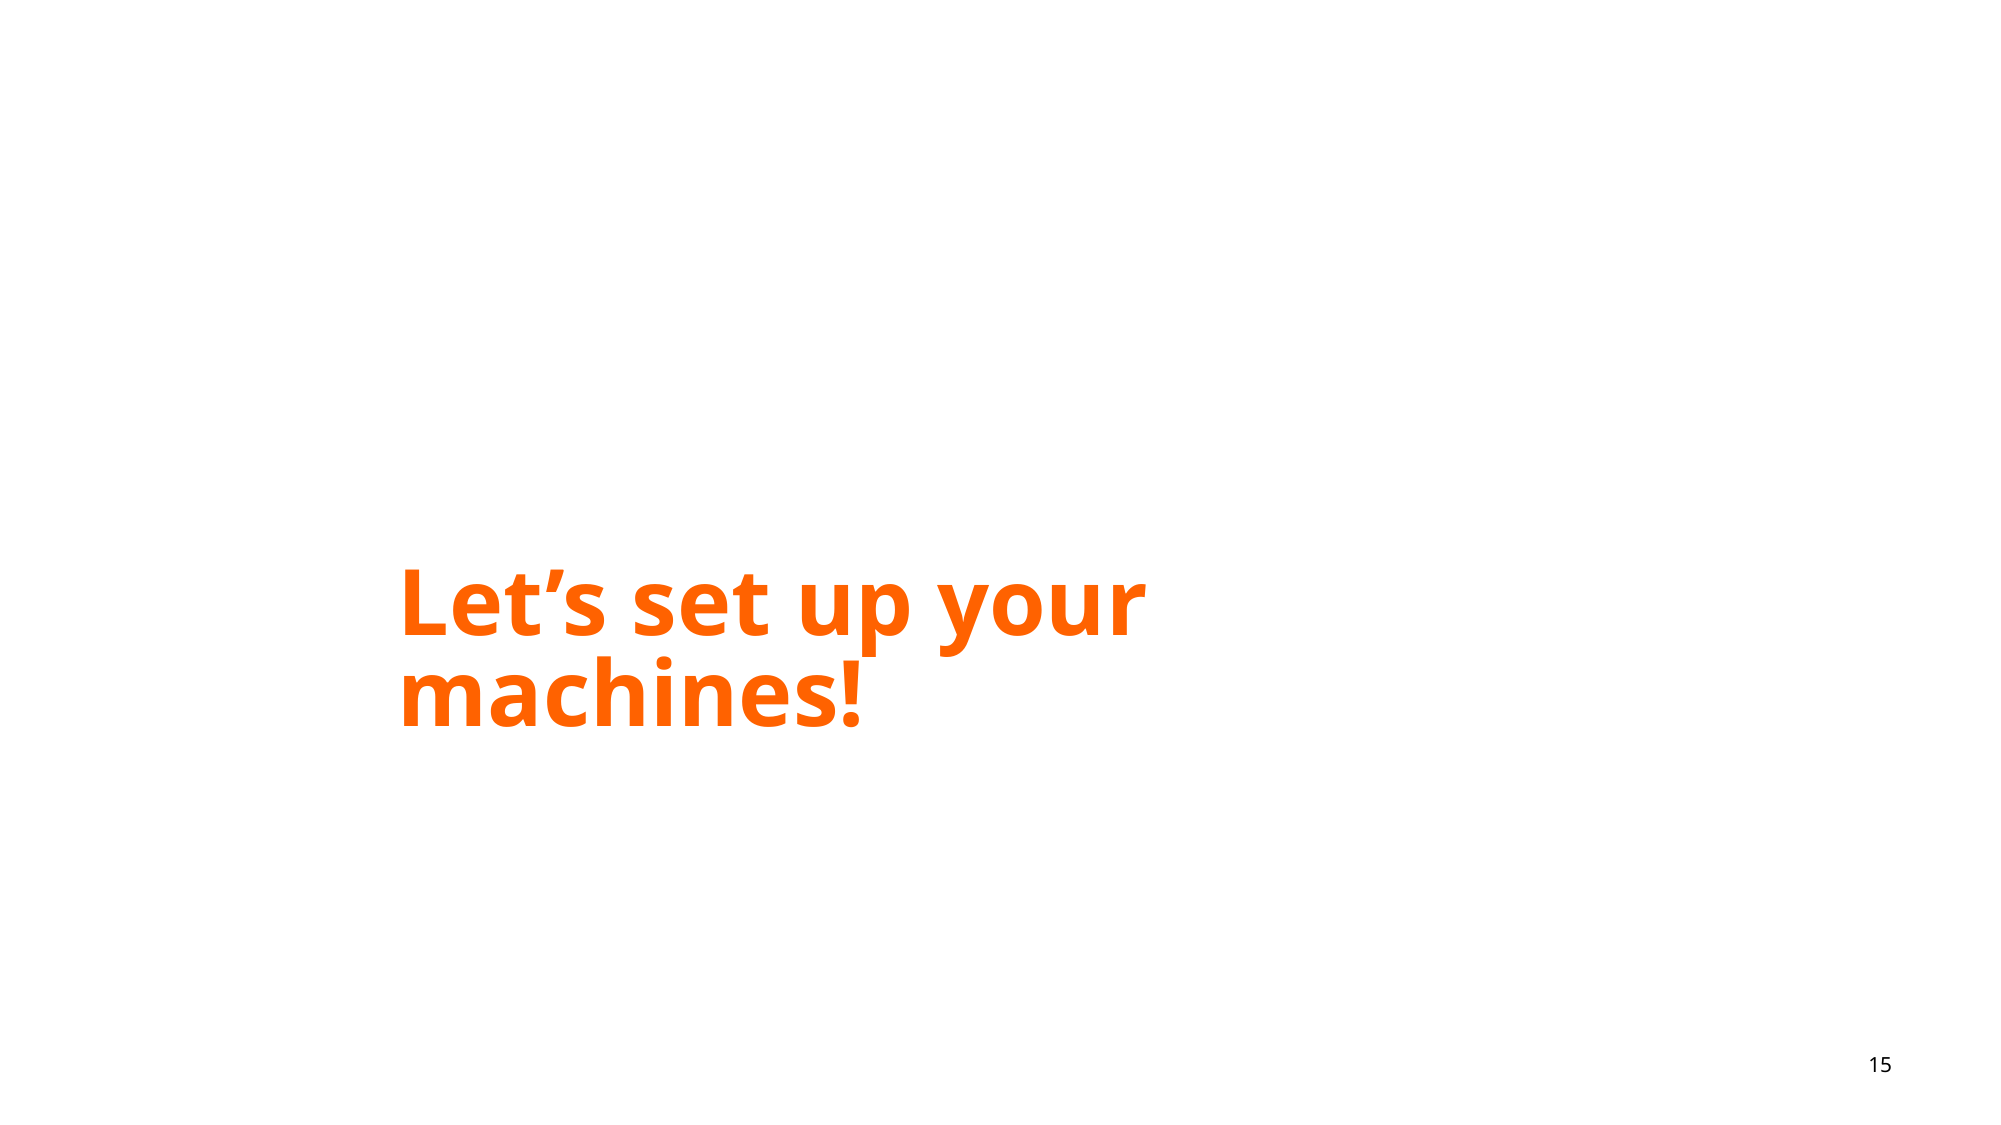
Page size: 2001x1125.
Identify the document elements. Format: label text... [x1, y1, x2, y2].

title Let’s set up your machines! [397, 562, 1603, 697]
slide_number 15 [1810, 1050, 1892, 1082]
